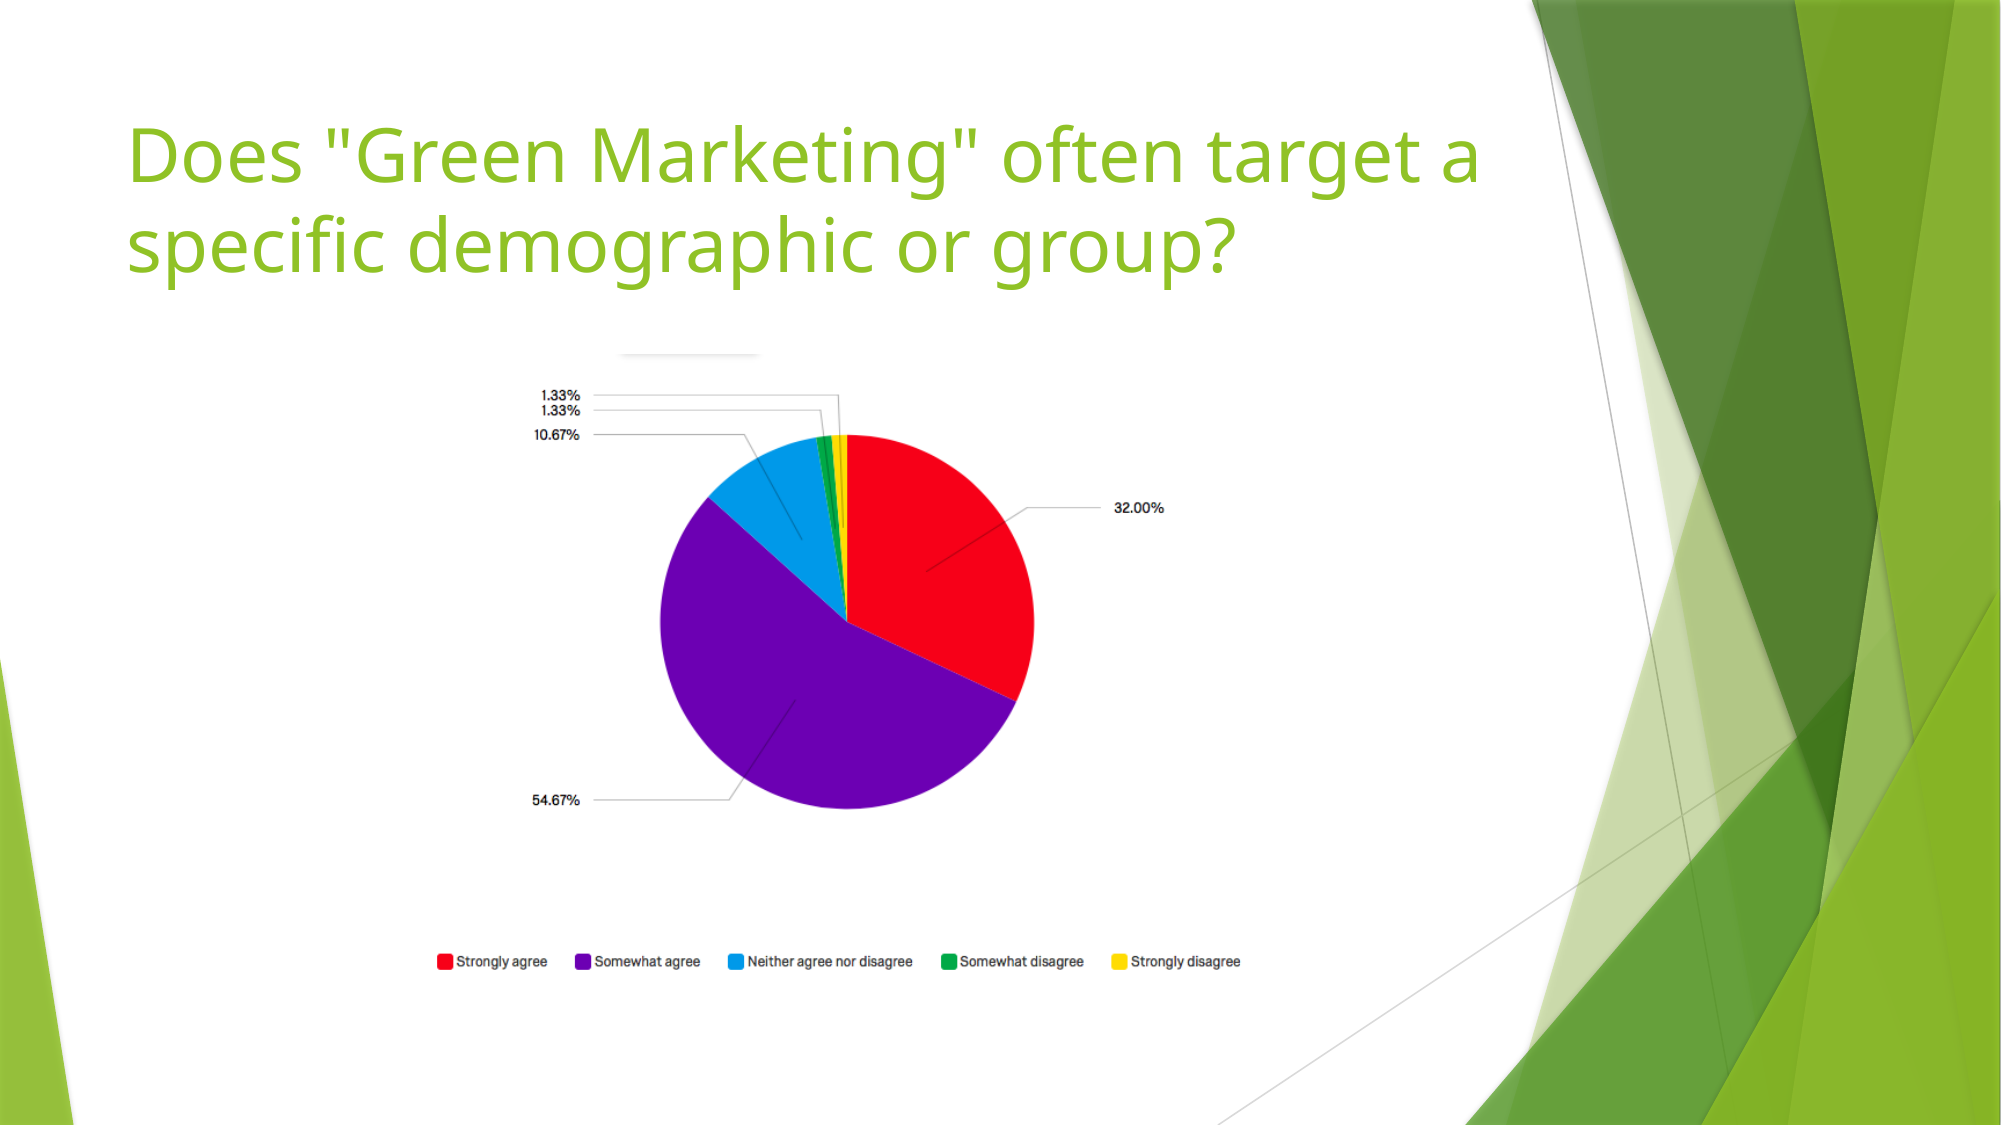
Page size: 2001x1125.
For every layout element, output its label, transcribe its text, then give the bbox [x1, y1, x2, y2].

title Does "Green Marketing" often target a specific demographic or group? [111, 99, 1522, 317]
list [341, 353, 1292, 992]
